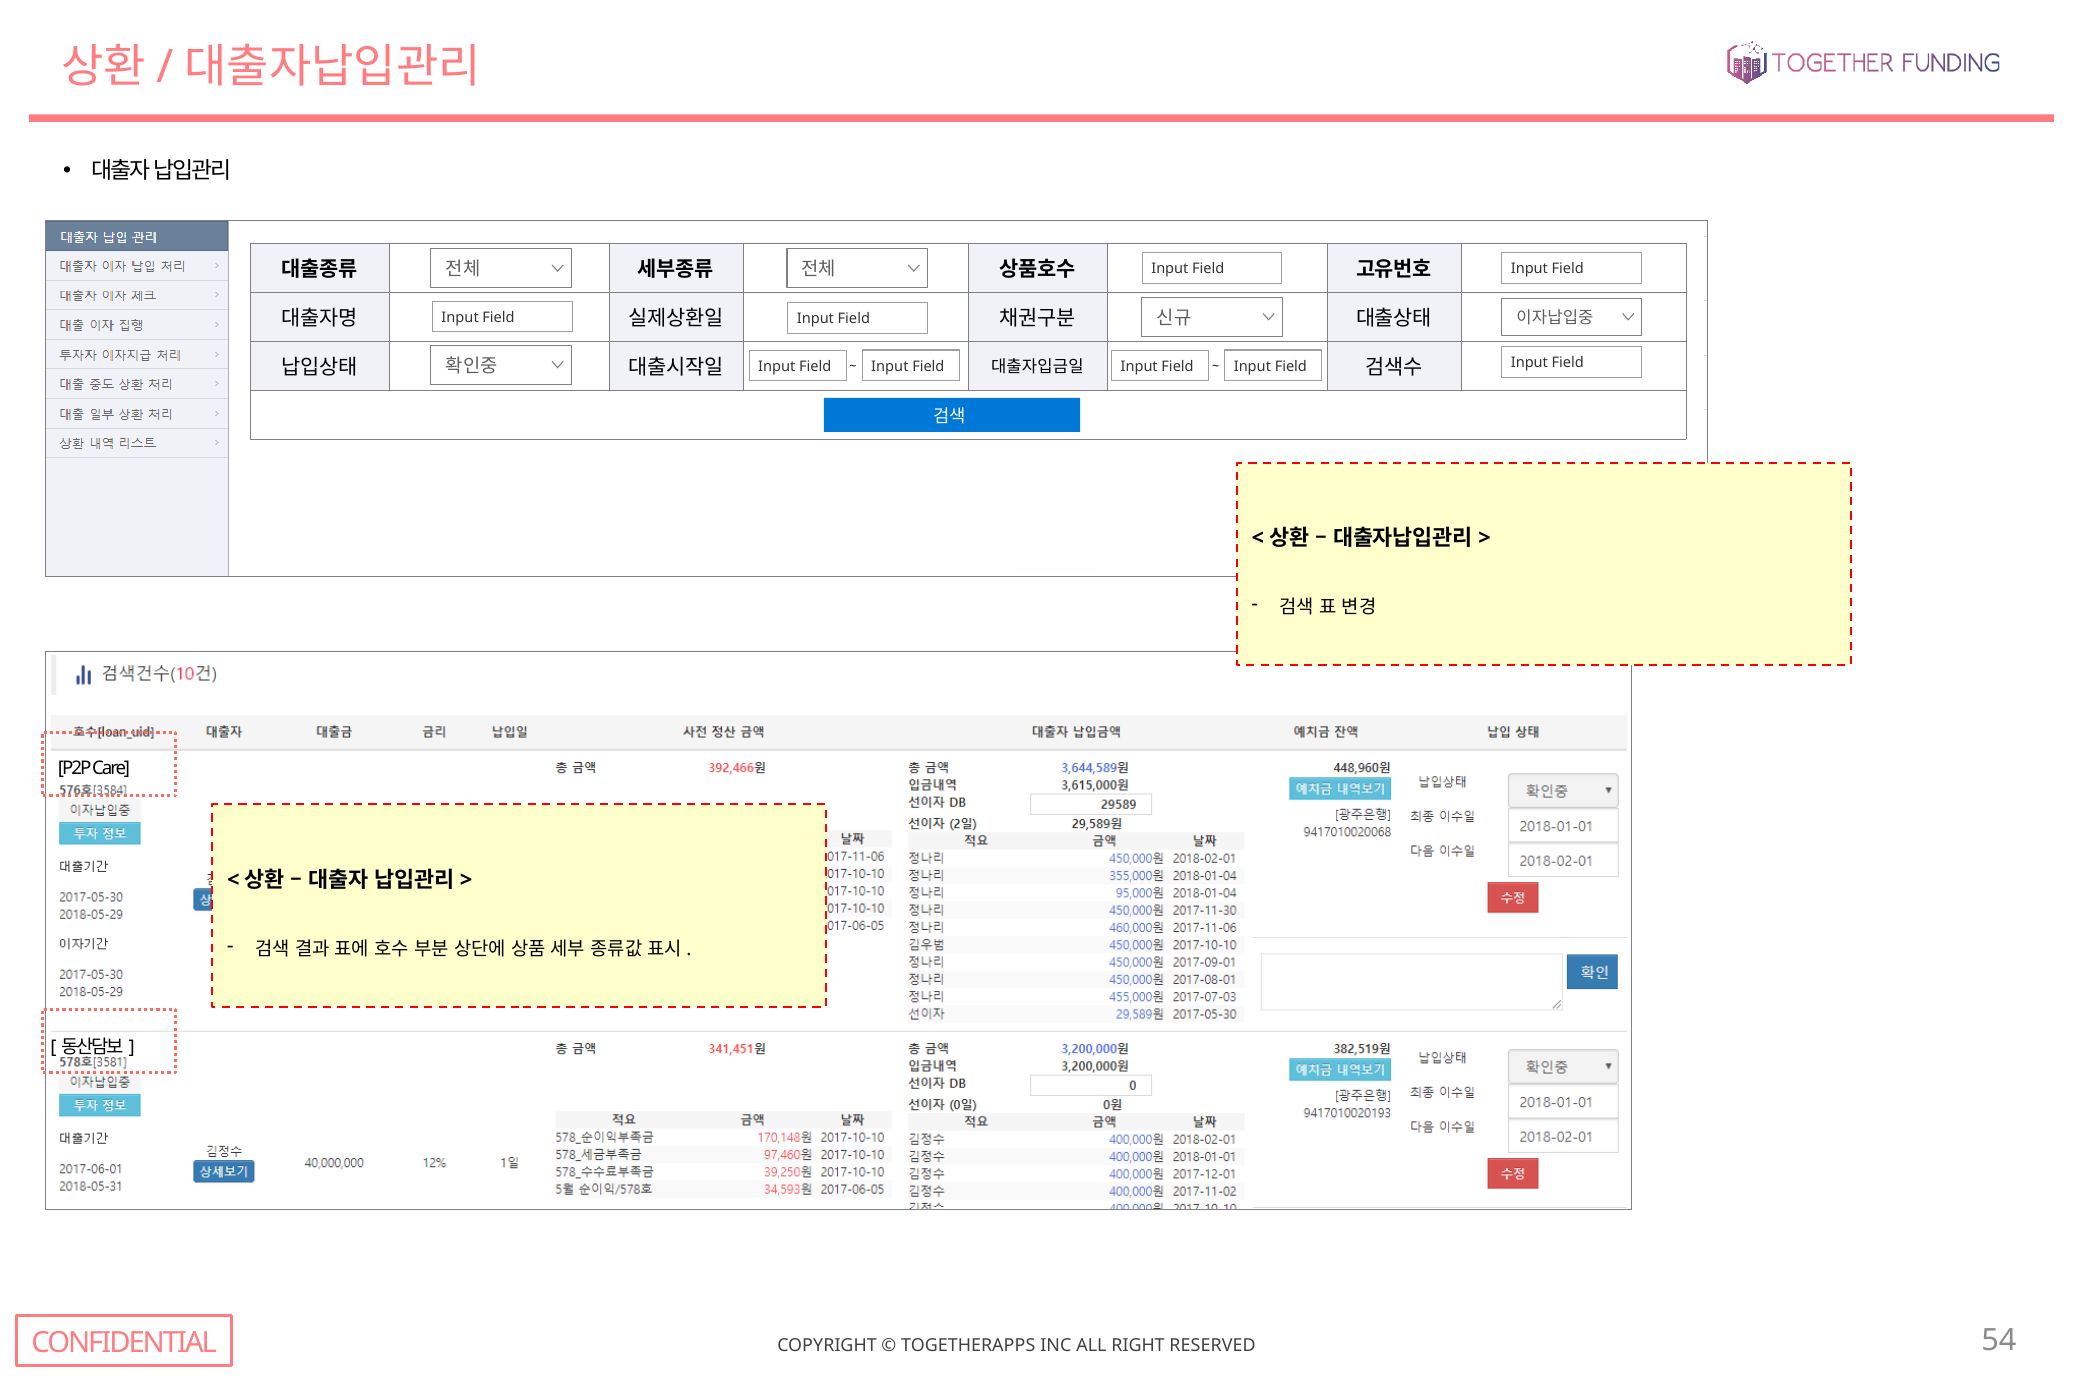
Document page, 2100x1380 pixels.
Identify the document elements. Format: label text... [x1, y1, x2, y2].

text_box 대출자 납입관리 [48, 148, 247, 191]
picture [1725, 39, 2005, 85]
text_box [786, 250, 928, 287]
text_box [동산담보] [35, 1027, 39, 1065]
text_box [430, 250, 572, 287]
slide_number 54 [1541, 1303, 2032, 1378]
picture [45, 651, 1632, 1210]
picture [45, 220, 1709, 577]
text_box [1501, 298, 1643, 336]
title 상환/대출자납입관리 [45, 0, 613, 127]
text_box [1141, 296, 1283, 337]
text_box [430, 344, 572, 385]
text_box <상환 – 대출자납입관리> 검색 표 변경 [1235, 461, 1853, 667]
